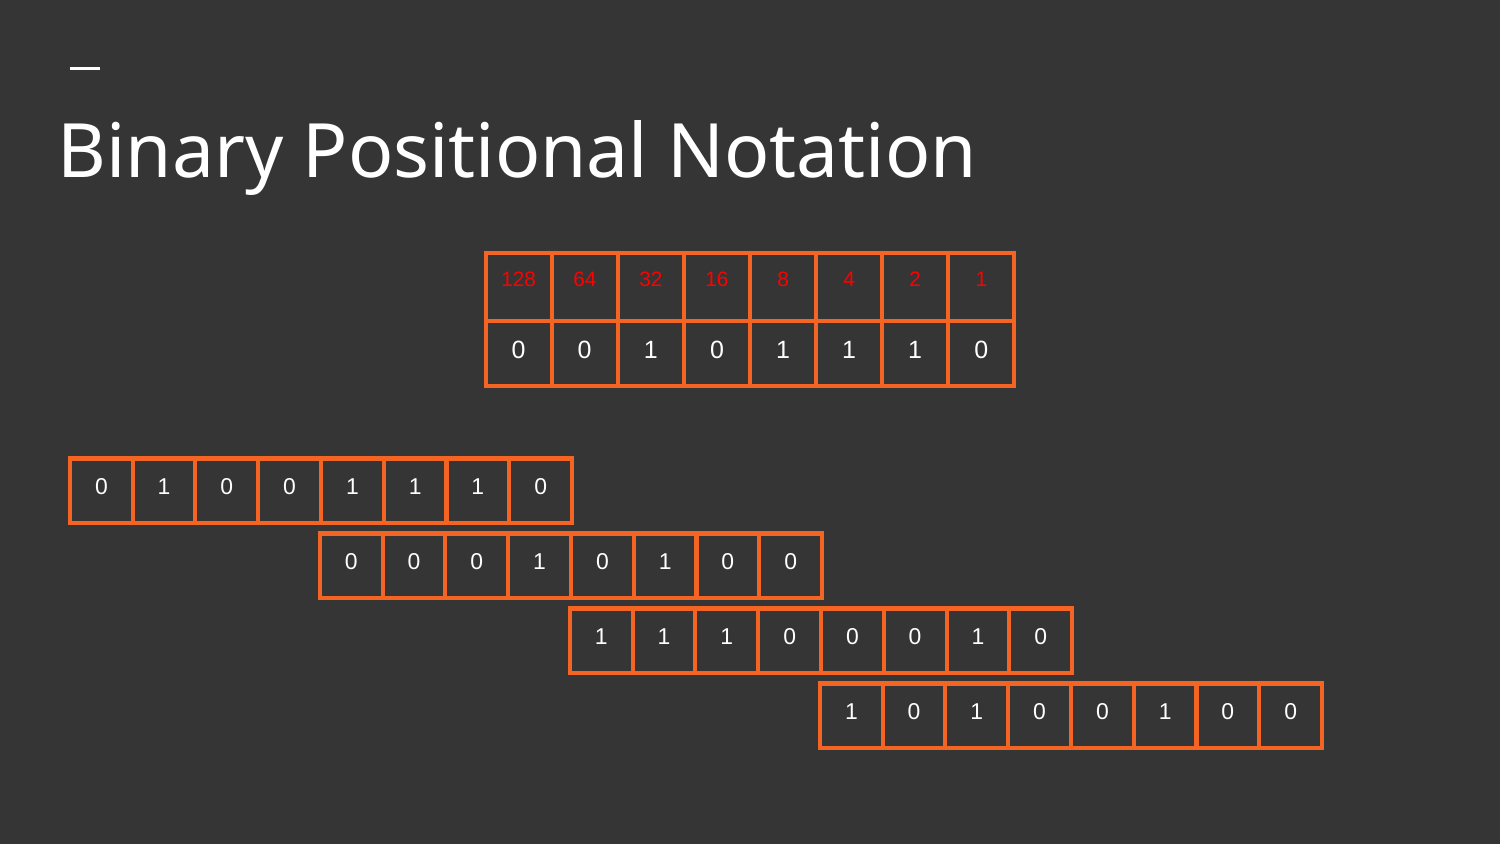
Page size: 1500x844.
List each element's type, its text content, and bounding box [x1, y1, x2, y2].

table_cell 0 [554, 323, 616, 384]
table_header 0 [885, 686, 943, 746]
table_cell 0 [686, 323, 748, 384]
table_cell 0 [950, 323, 1012, 384]
table_header 128 [488, 255, 550, 319]
table_header 0 [1011, 611, 1070, 671]
table_header 0 [699, 536, 757, 596]
table_header 0 [447, 536, 506, 596]
table_header 1 [822, 686, 881, 746]
table_header 32 [620, 255, 682, 319]
table_header 0 [72, 461, 131, 521]
table_header 0 [1199, 686, 1257, 746]
table_header 16 [686, 255, 748, 319]
table_header 1 [636, 536, 694, 596]
table_header 1 [572, 611, 631, 671]
table_header 1 [135, 461, 193, 521]
table_header 64 [554, 255, 616, 319]
table_header 1 [510, 536, 569, 596]
table_header 1 [949, 611, 1007, 671]
table_header 0 [761, 536, 820, 596]
table_cell 0 [488, 323, 550, 384]
table_header 1 [697, 611, 756, 671]
table_header 1 [449, 461, 507, 521]
table_cell 1 [620, 323, 682, 384]
table_header 0 [322, 536, 381, 596]
table_header 1 [950, 255, 1012, 319]
table_header 0 [823, 611, 882, 671]
table_header 0 [573, 536, 632, 596]
table_header 0 [197, 461, 256, 521]
table_header 0 [1010, 686, 1069, 746]
table_header 4 [818, 255, 880, 319]
table_header 0 [511, 461, 570, 521]
title Binary Positional Notation [42, 88, 1458, 206]
table_header 0 [1073, 686, 1132, 746]
table_header 1 [635, 611, 693, 671]
table_cell 1 [752, 323, 814, 384]
table_header 1 [323, 461, 382, 521]
table_header 0 [760, 611, 819, 671]
table_header 0 [1261, 686, 1320, 746]
table_header 1 [1136, 686, 1194, 746]
table_header 1 [947, 686, 1006, 746]
table_header 2 [884, 255, 946, 319]
table_header 0 [886, 611, 945, 671]
table_cell 1 [818, 323, 880, 384]
table_cell 1 [884, 323, 946, 384]
table_header 0 [260, 461, 319, 521]
table_header 8 [752, 255, 814, 319]
table_header 0 [385, 536, 443, 596]
table_header 1 [386, 461, 444, 521]
